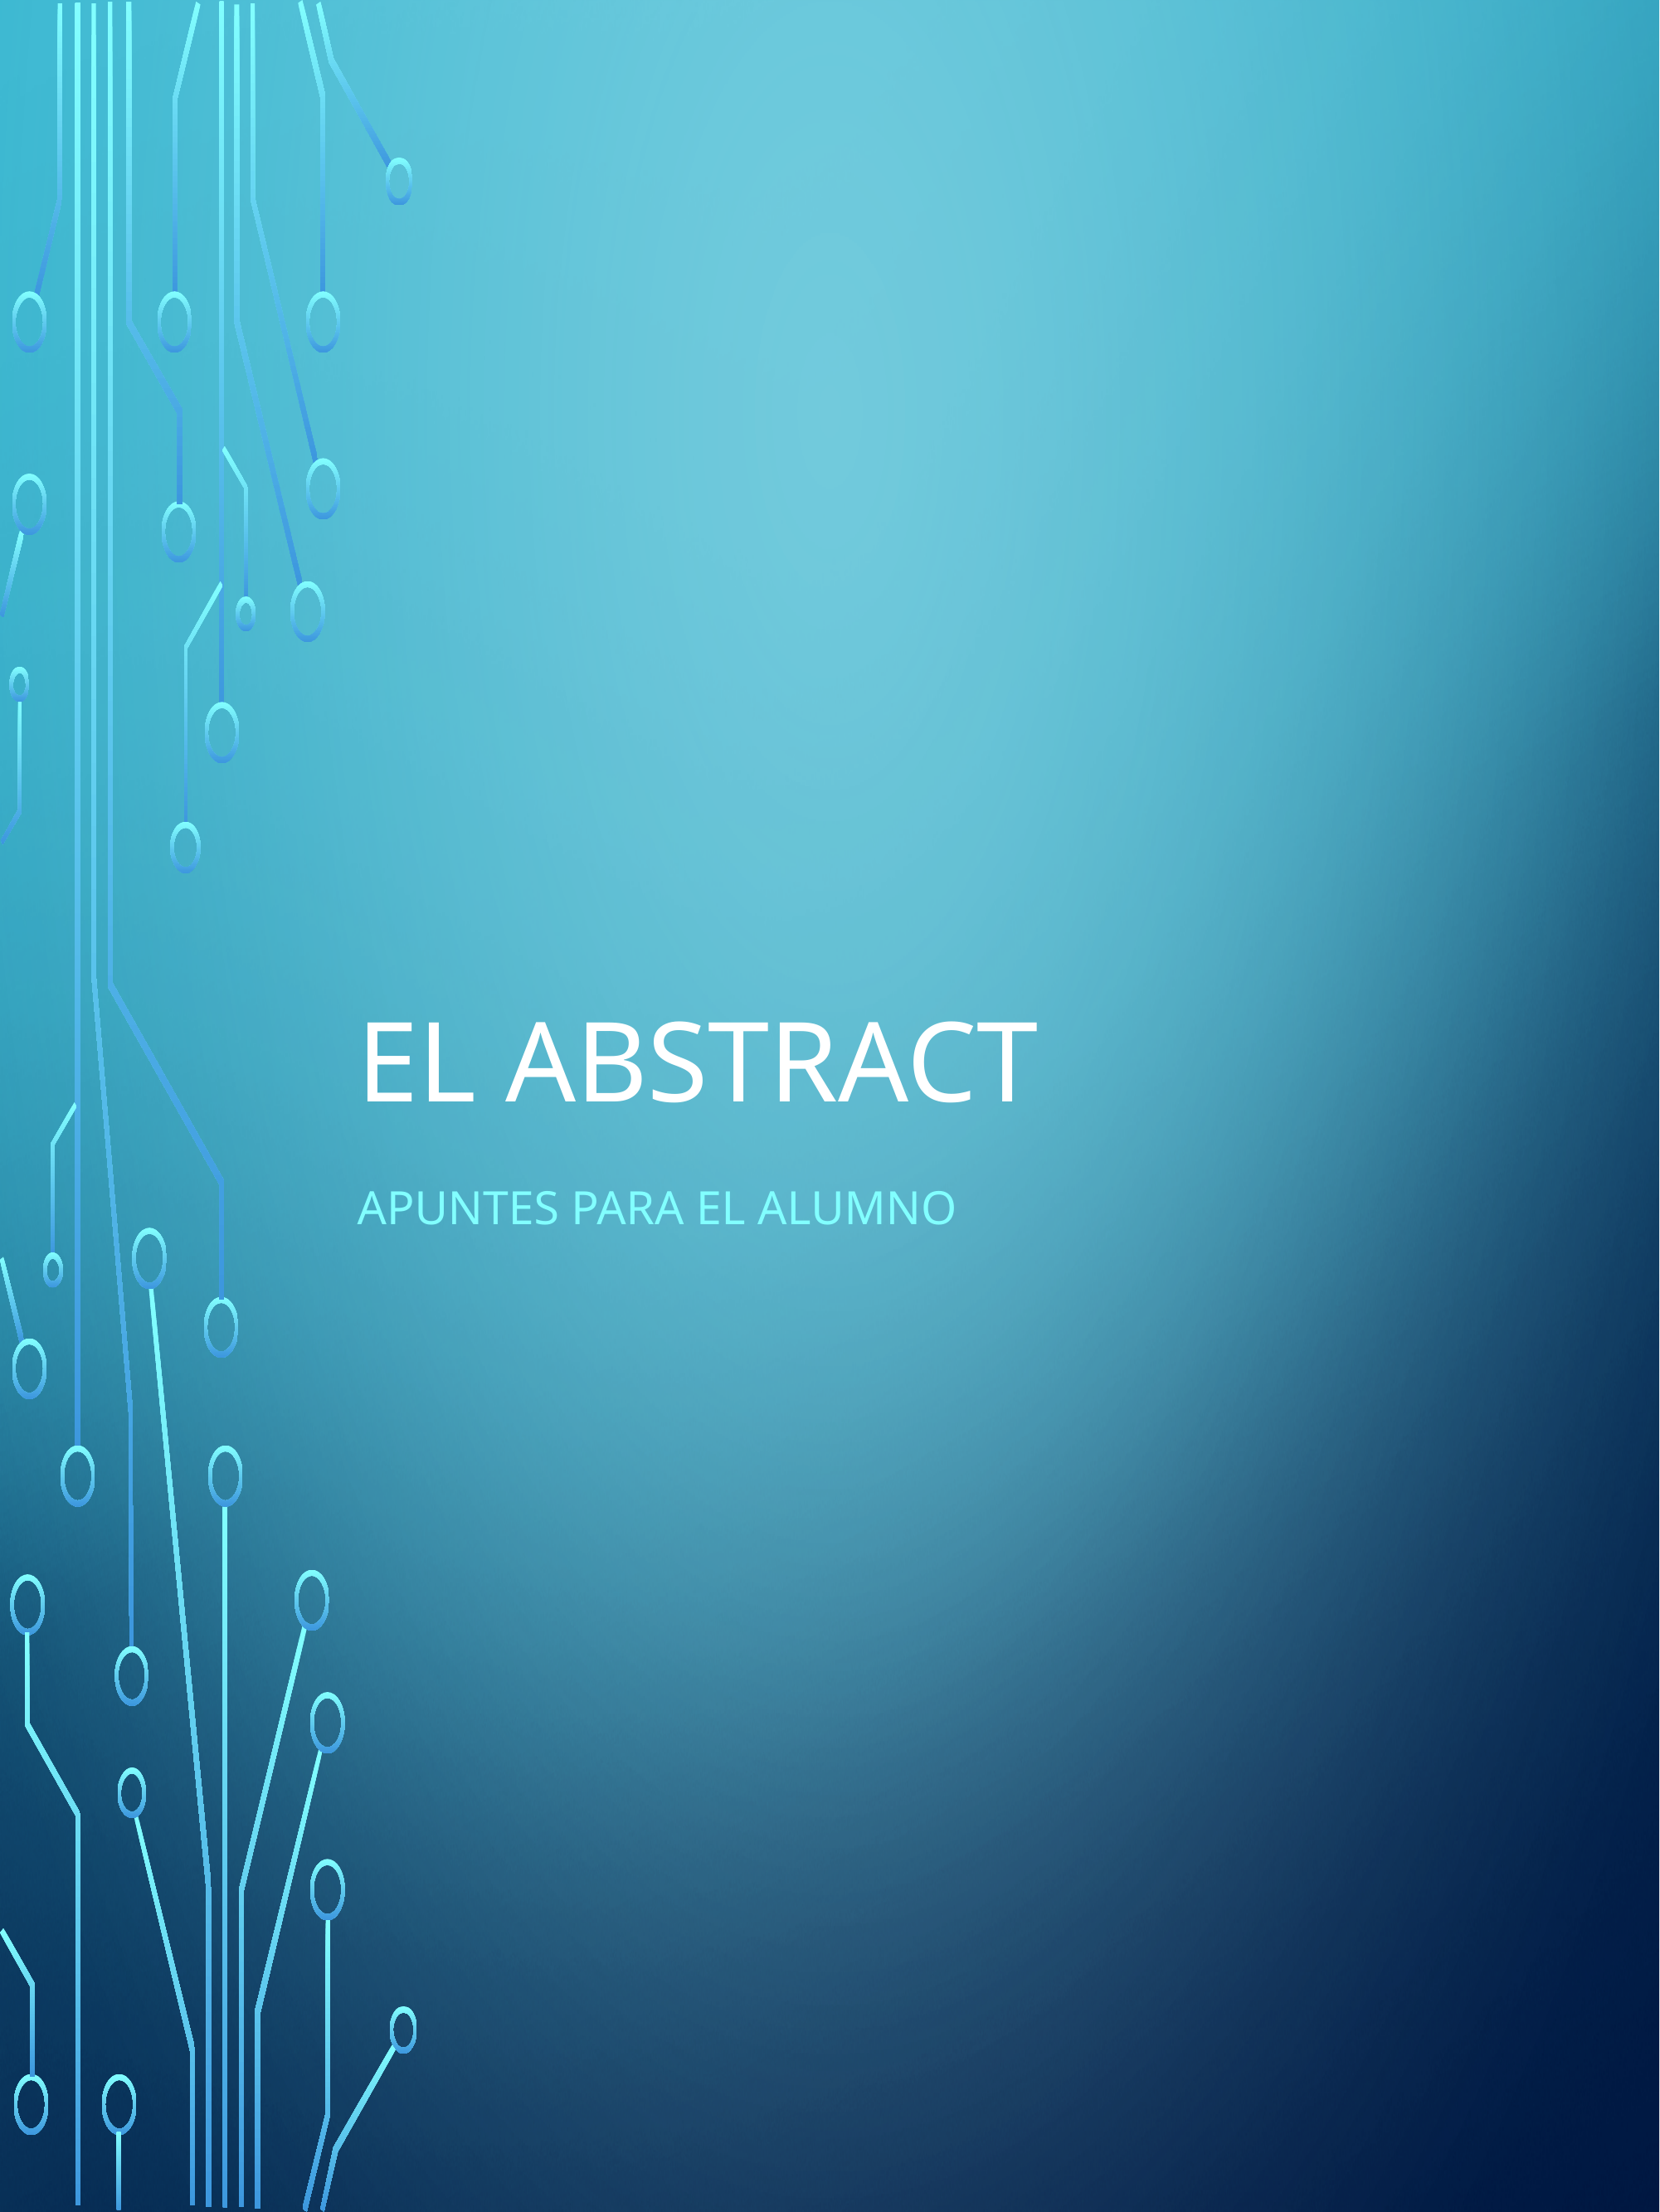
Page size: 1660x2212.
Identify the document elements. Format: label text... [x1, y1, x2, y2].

title El abstract [344, 362, 1541, 1132]
subtitle Apuntes para el alumno [344, 1161, 1541, 1696]
